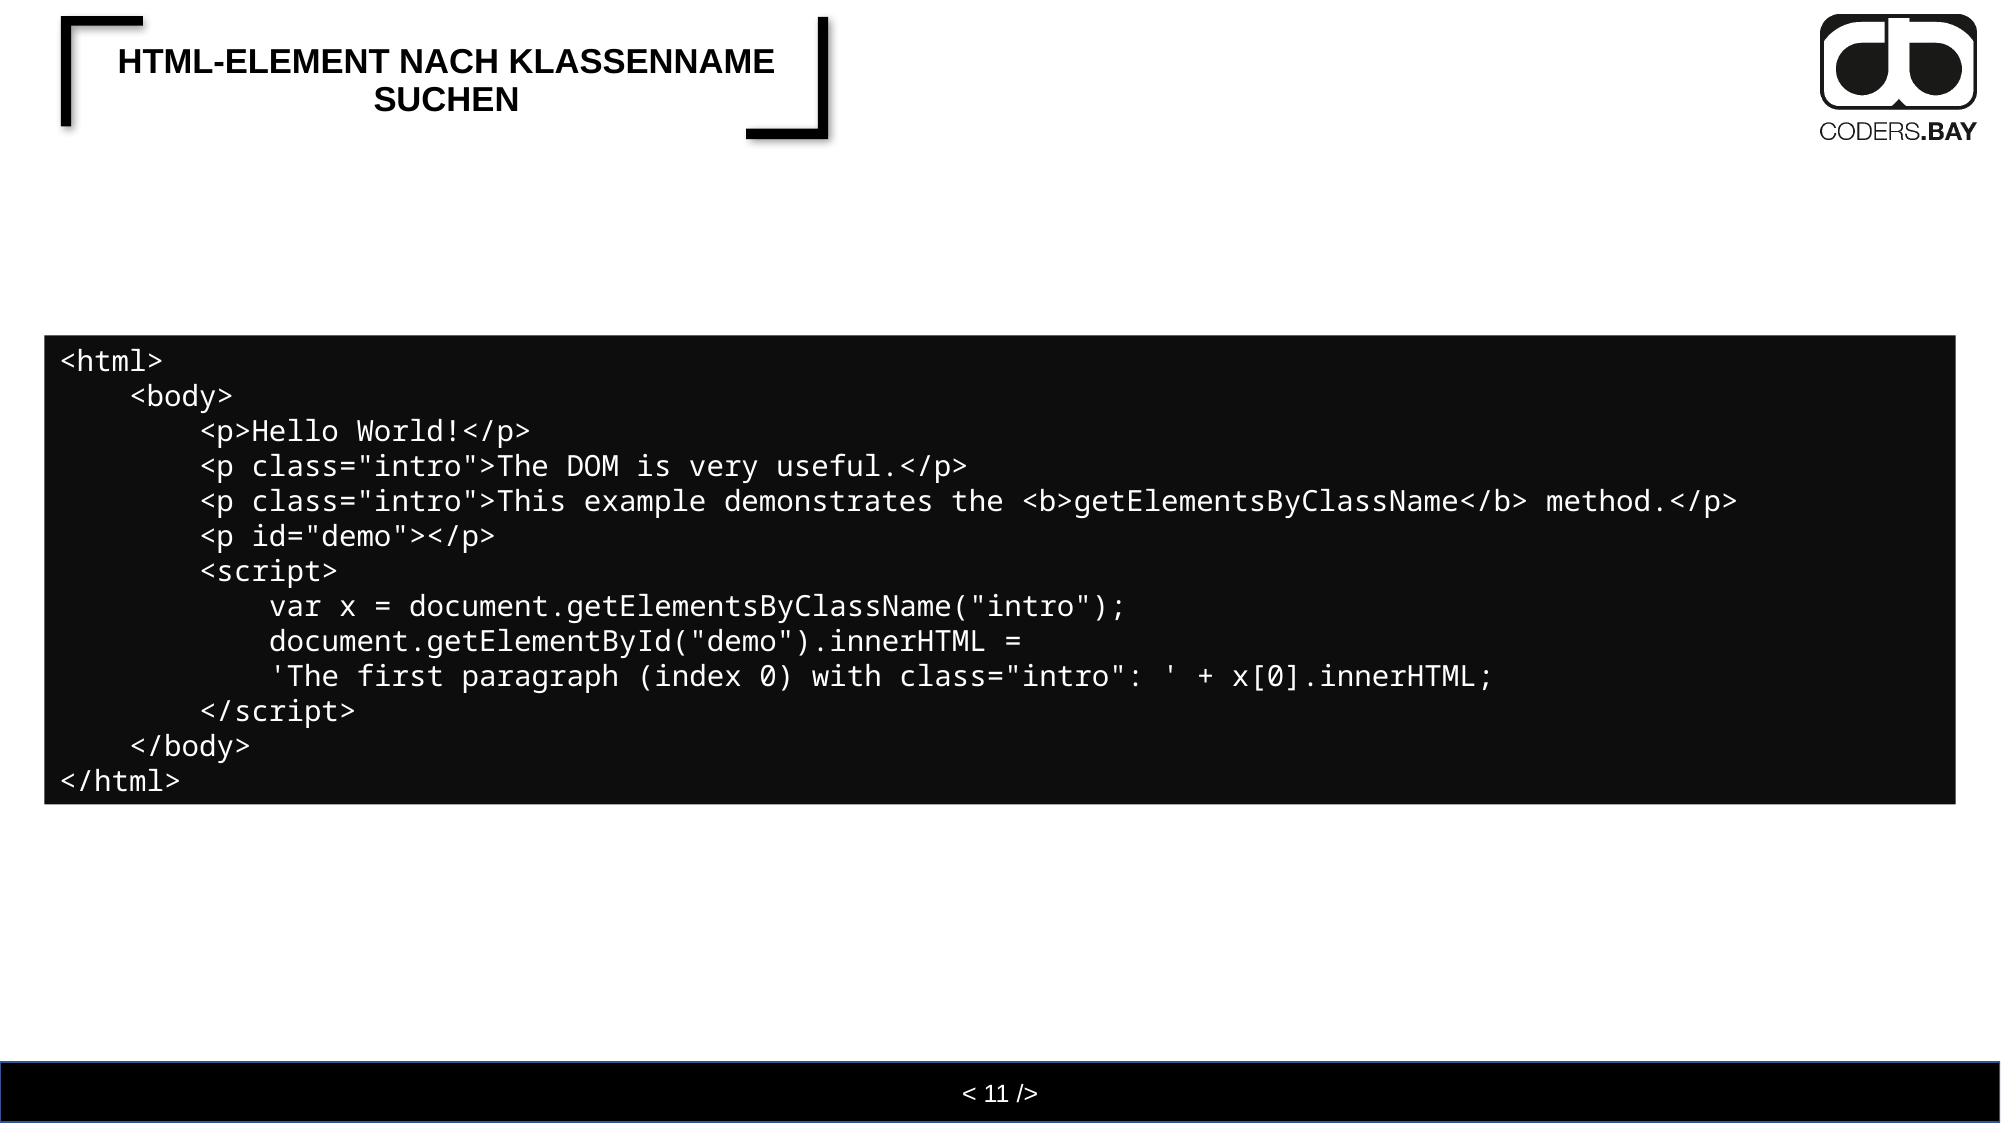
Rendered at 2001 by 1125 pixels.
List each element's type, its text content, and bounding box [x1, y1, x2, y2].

text_box <html> <body> <p>Hello World!</p> <p class="intro">The DOM is very useful.</p> <p class="intro">This example demonstrates the <b>getElementsByClassName</b> method.</p> <p id="demo"></p> <script> var x = document.getElementsByClassName("intro"); document.getElementById("demo").innerHTML = 'The first paragraph (index 0) with class="intro": ' + x[0].innerHTML; </script> </body> </html> [44, 335, 1956, 805]
picture [1820, 14, 1977, 140]
title HTML-Element nach Klassenname suchen [79, 36, 814, 127]
